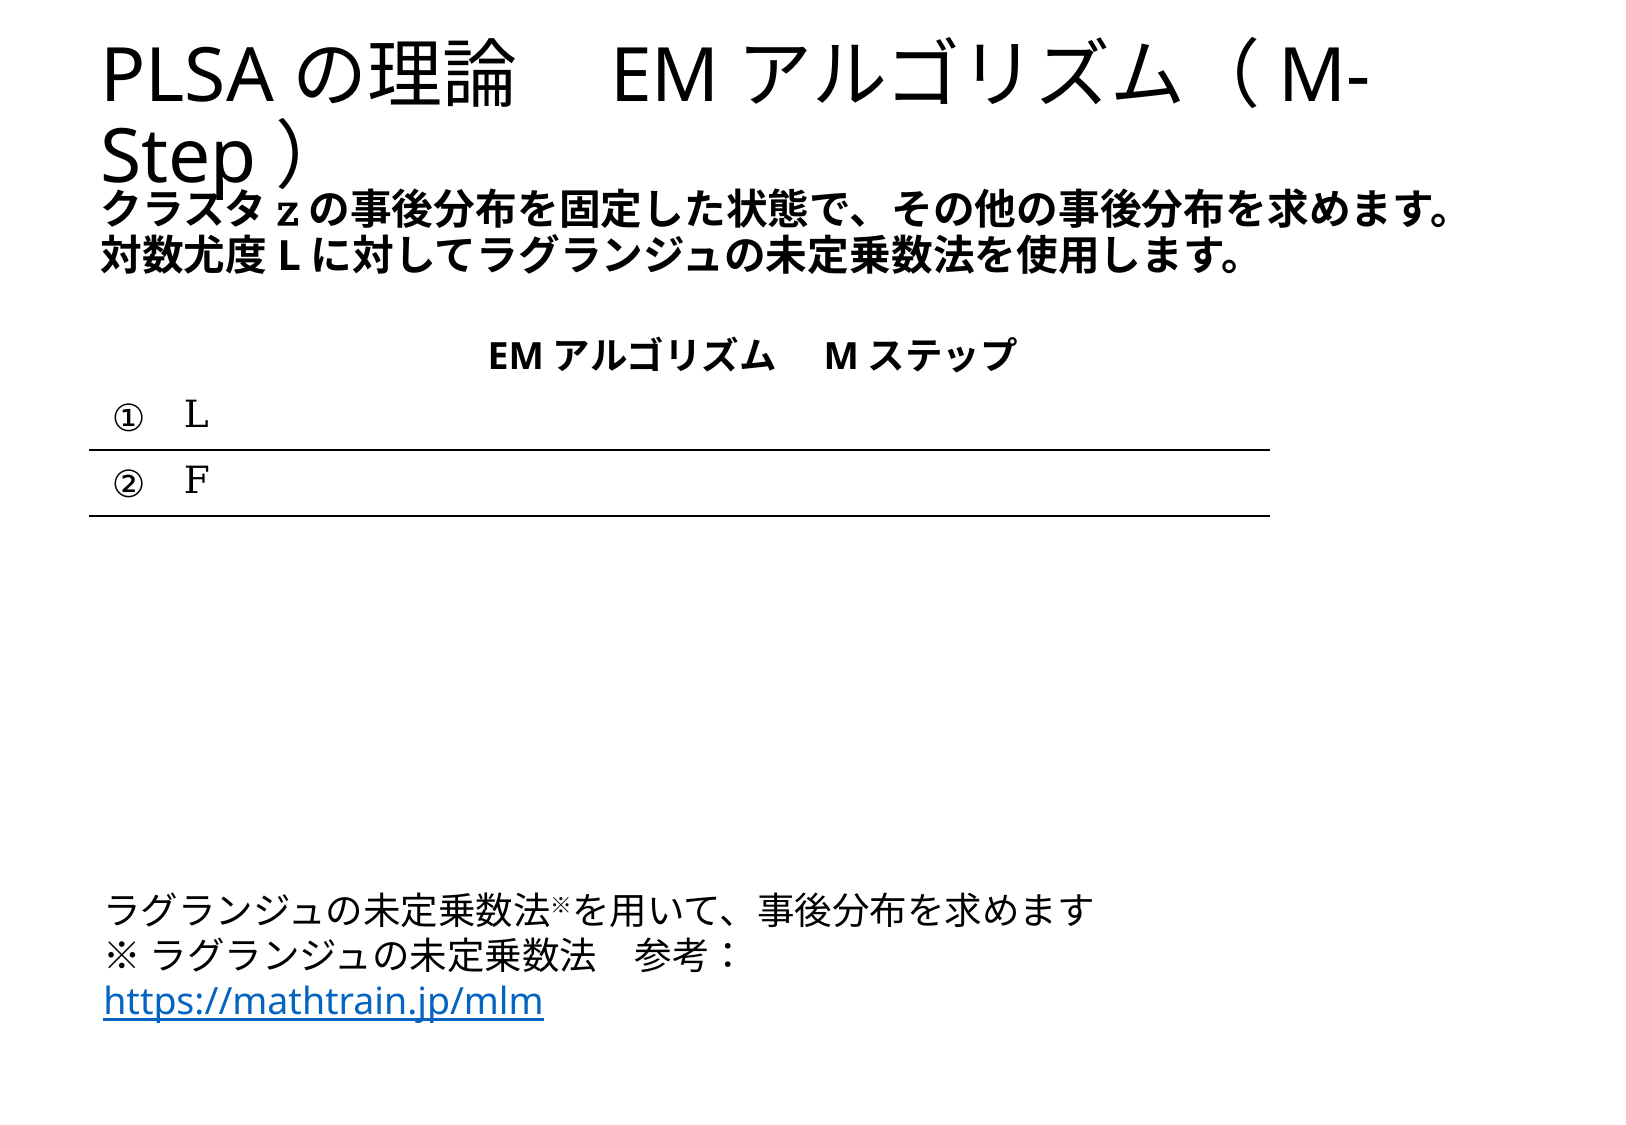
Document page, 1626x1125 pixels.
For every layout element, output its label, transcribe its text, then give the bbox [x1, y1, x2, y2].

text_box ラグランジュの未定乗数法※を用いて、事後分布を求めます ※ラグランジュの未定乗数法 参考：https://mathtrain.jp/mlm [88, 879, 1129, 1036]
title PLSAの理論 EMアルゴリズム（M-Step） [88, 29, 1595, 177]
list クラスタzの事後分布を固定した状態で、その他の事後分布を求めます。 対数尤度Lに対してラグランジュの未定乗数法を使用します。 [88, 177, 1595, 300]
text_box EMアルゴリズム Mステップ [472, 324, 1033, 385]
